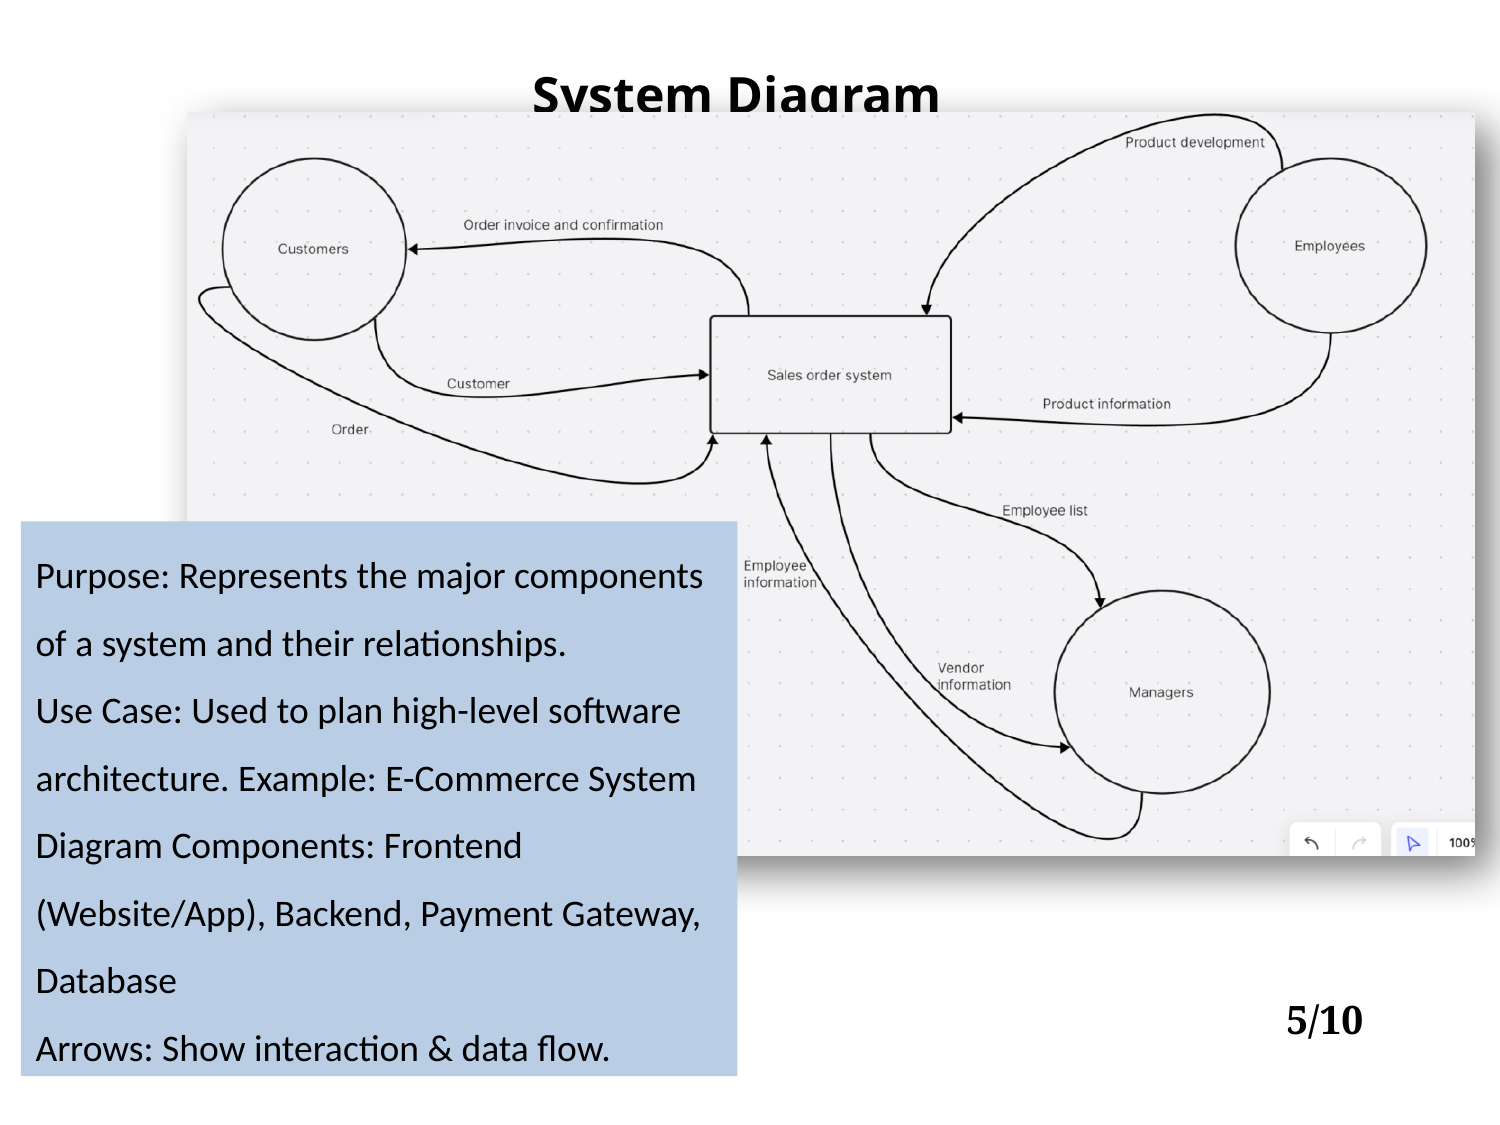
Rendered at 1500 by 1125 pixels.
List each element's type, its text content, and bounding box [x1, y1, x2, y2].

subtitle 5/10 [1162, 987, 1488, 1050]
title System Diagram [99, 37, 1375, 150]
text_box Purpose: Represents the major components of a system and their relationships. Use Case: Used to plan high-level software architecture. Example: E-Commerce System Diagram Components: Frontend (Website/App), Backend, Payment Gateway, Database Arrows: Show interaction & data flow. [20, 521, 738, 1077]
picture [187, 112, 1476, 856]
